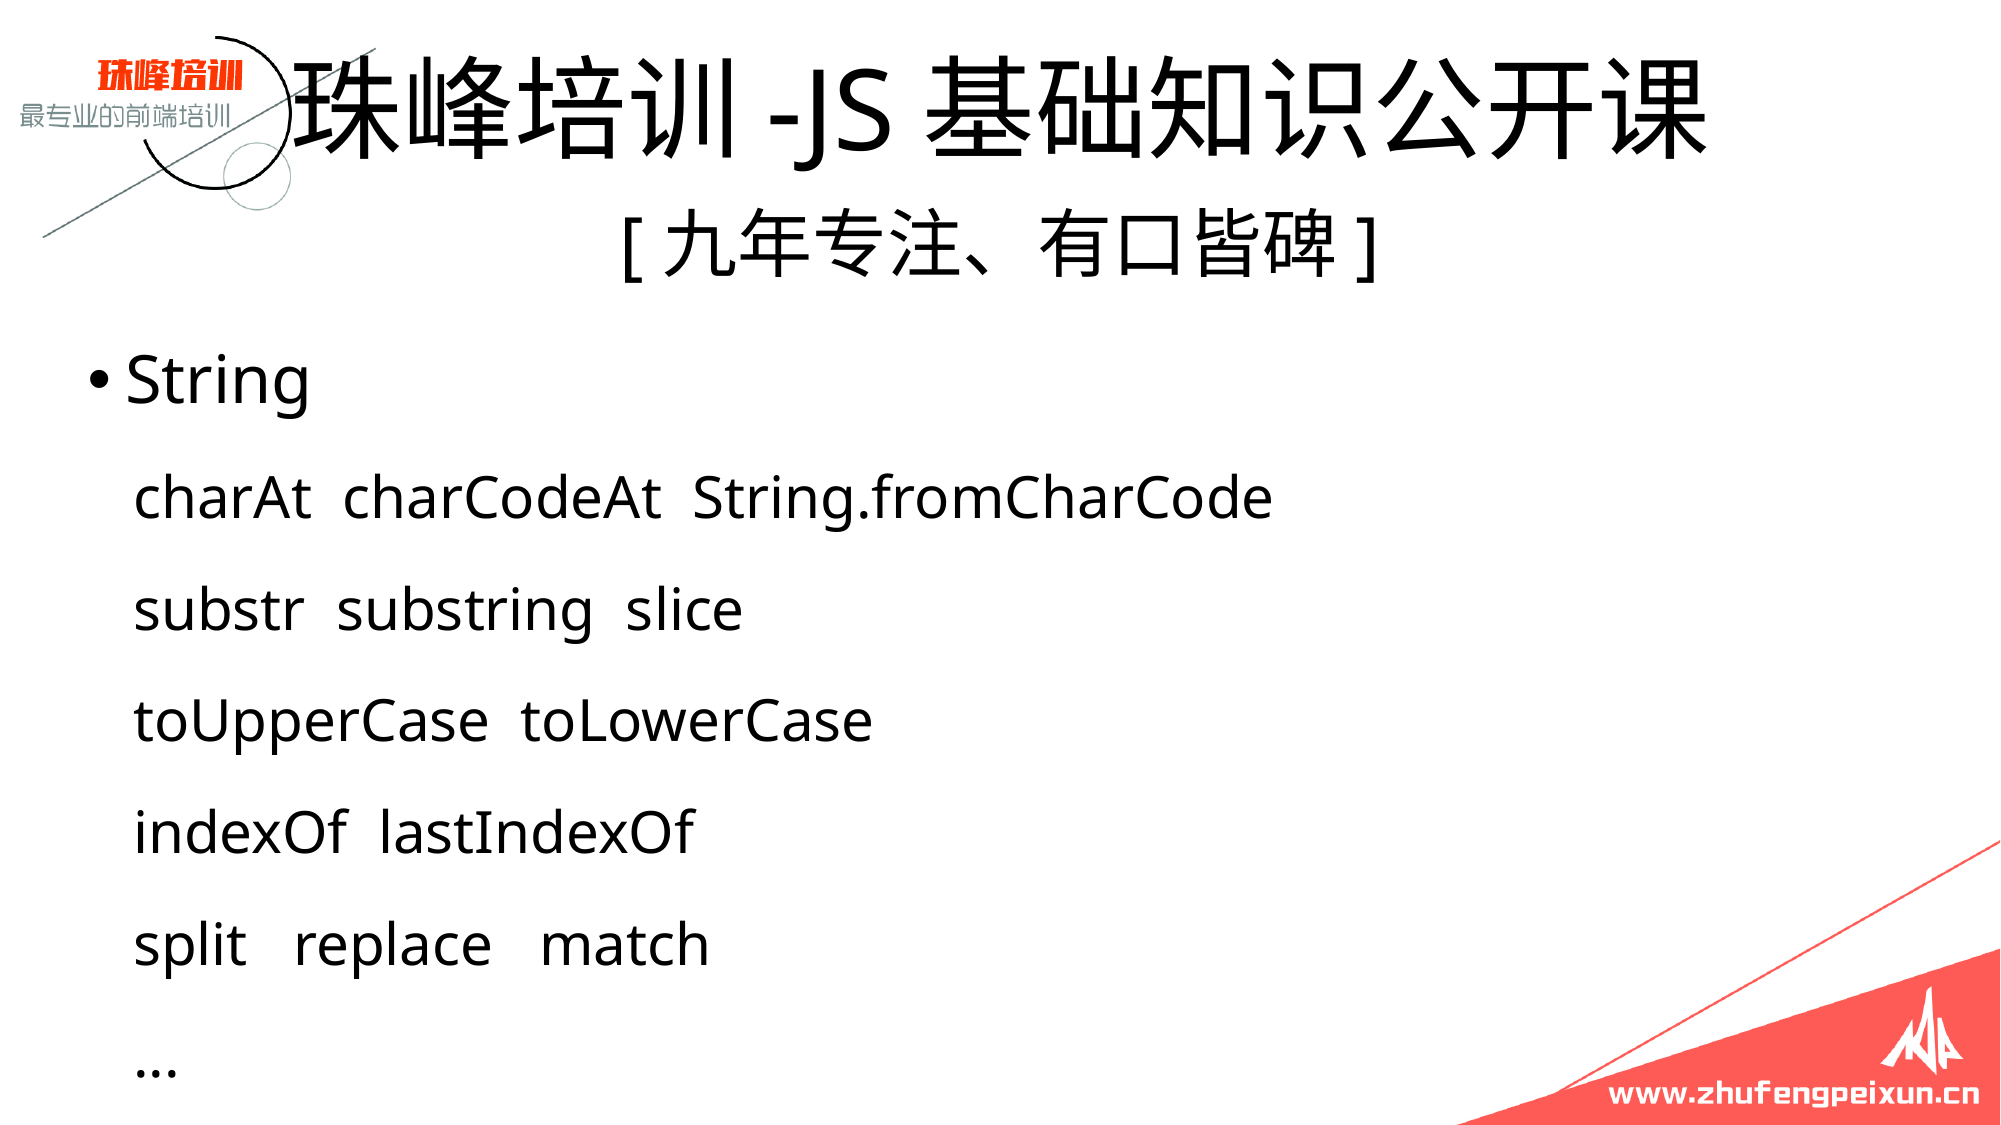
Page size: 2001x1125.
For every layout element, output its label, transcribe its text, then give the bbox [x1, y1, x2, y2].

picture [18, 36, 376, 238]
picture [1437, 796, 2001, 1125]
list String charAt charCodeAt String.fromCharCode substr substring slice toUpperCase toLowerCase indexOf lastIndexOf split replace match ... [72, 338, 1863, 1073]
title 珠峰培训-JS基础知识公开课 [137, 46, 1863, 224]
text_box [九年专注、有口皆碑] [604, 188, 1395, 384]
